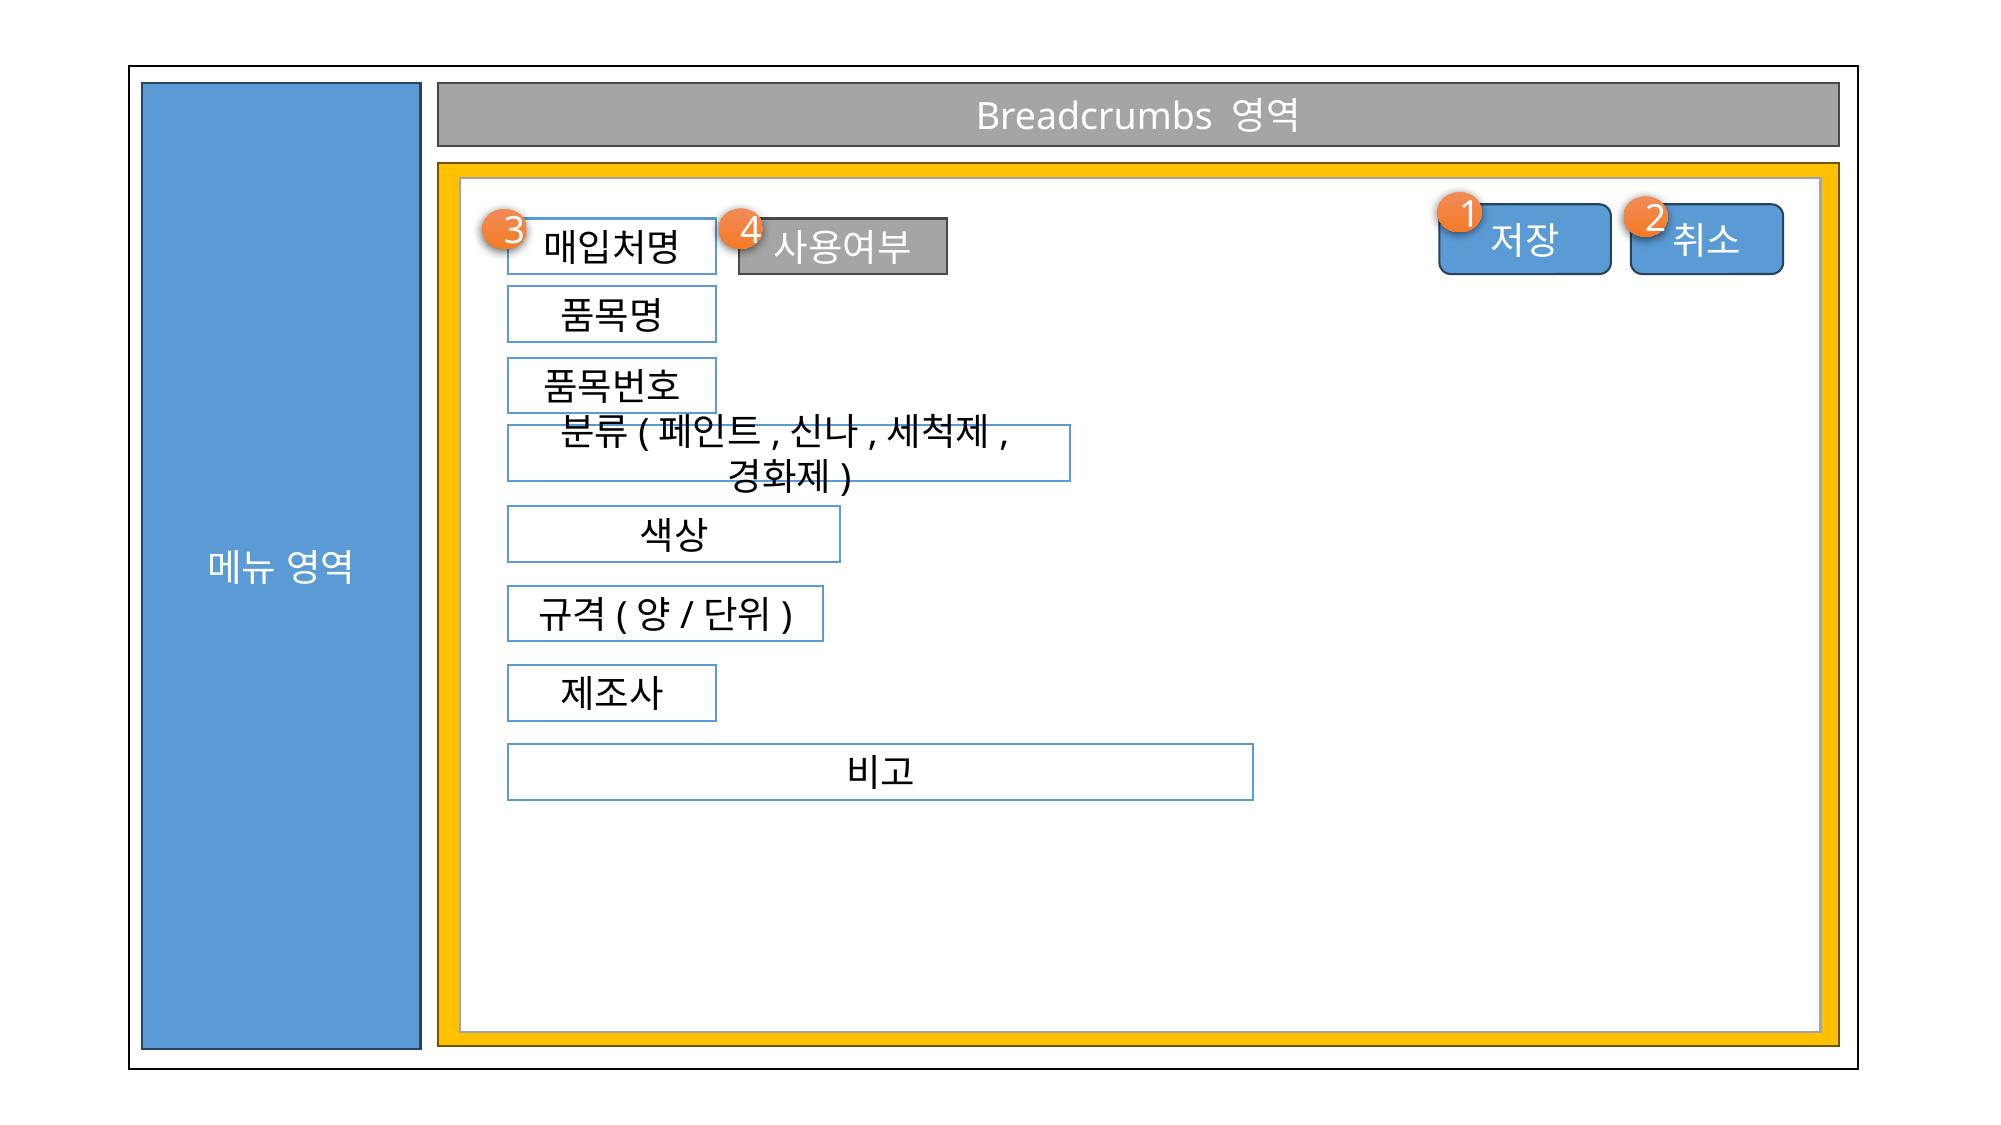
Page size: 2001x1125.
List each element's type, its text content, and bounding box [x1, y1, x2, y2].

text_box Content영역 [437, 162, 1840, 1047]
text_box 2 [1623, 196, 1668, 237]
text_box 규격(양/단위) [507, 585, 824, 642]
text_box 비고 [507, 743, 1254, 801]
text_box 취소 [1629, 203, 1785, 276]
text_box 제조사 [507, 664, 717, 722]
text_box 품목번호 [507, 357, 717, 414]
text_box 품목명 [507, 285, 717, 343]
text_box 1 [1437, 192, 1482, 233]
text_box 메뉴 영역 [141, 82, 422, 1050]
text_box 4 [718, 208, 764, 249]
text_box 3 [482, 208, 527, 250]
text_box 사용여부 [738, 217, 948, 275]
text_box Breadcrumbs 영역 [437, 82, 1840, 147]
text_box [128, 65, 1859, 1070]
text_box 매입처명 [507, 217, 717, 275]
text_box 색상 [507, 505, 841, 563]
text_box 저장 [1438, 203, 1612, 276]
text_box [459, 177, 1822, 1033]
text_box 분류(페인트,신나,세척제,경화제) [507, 424, 1071, 482]
